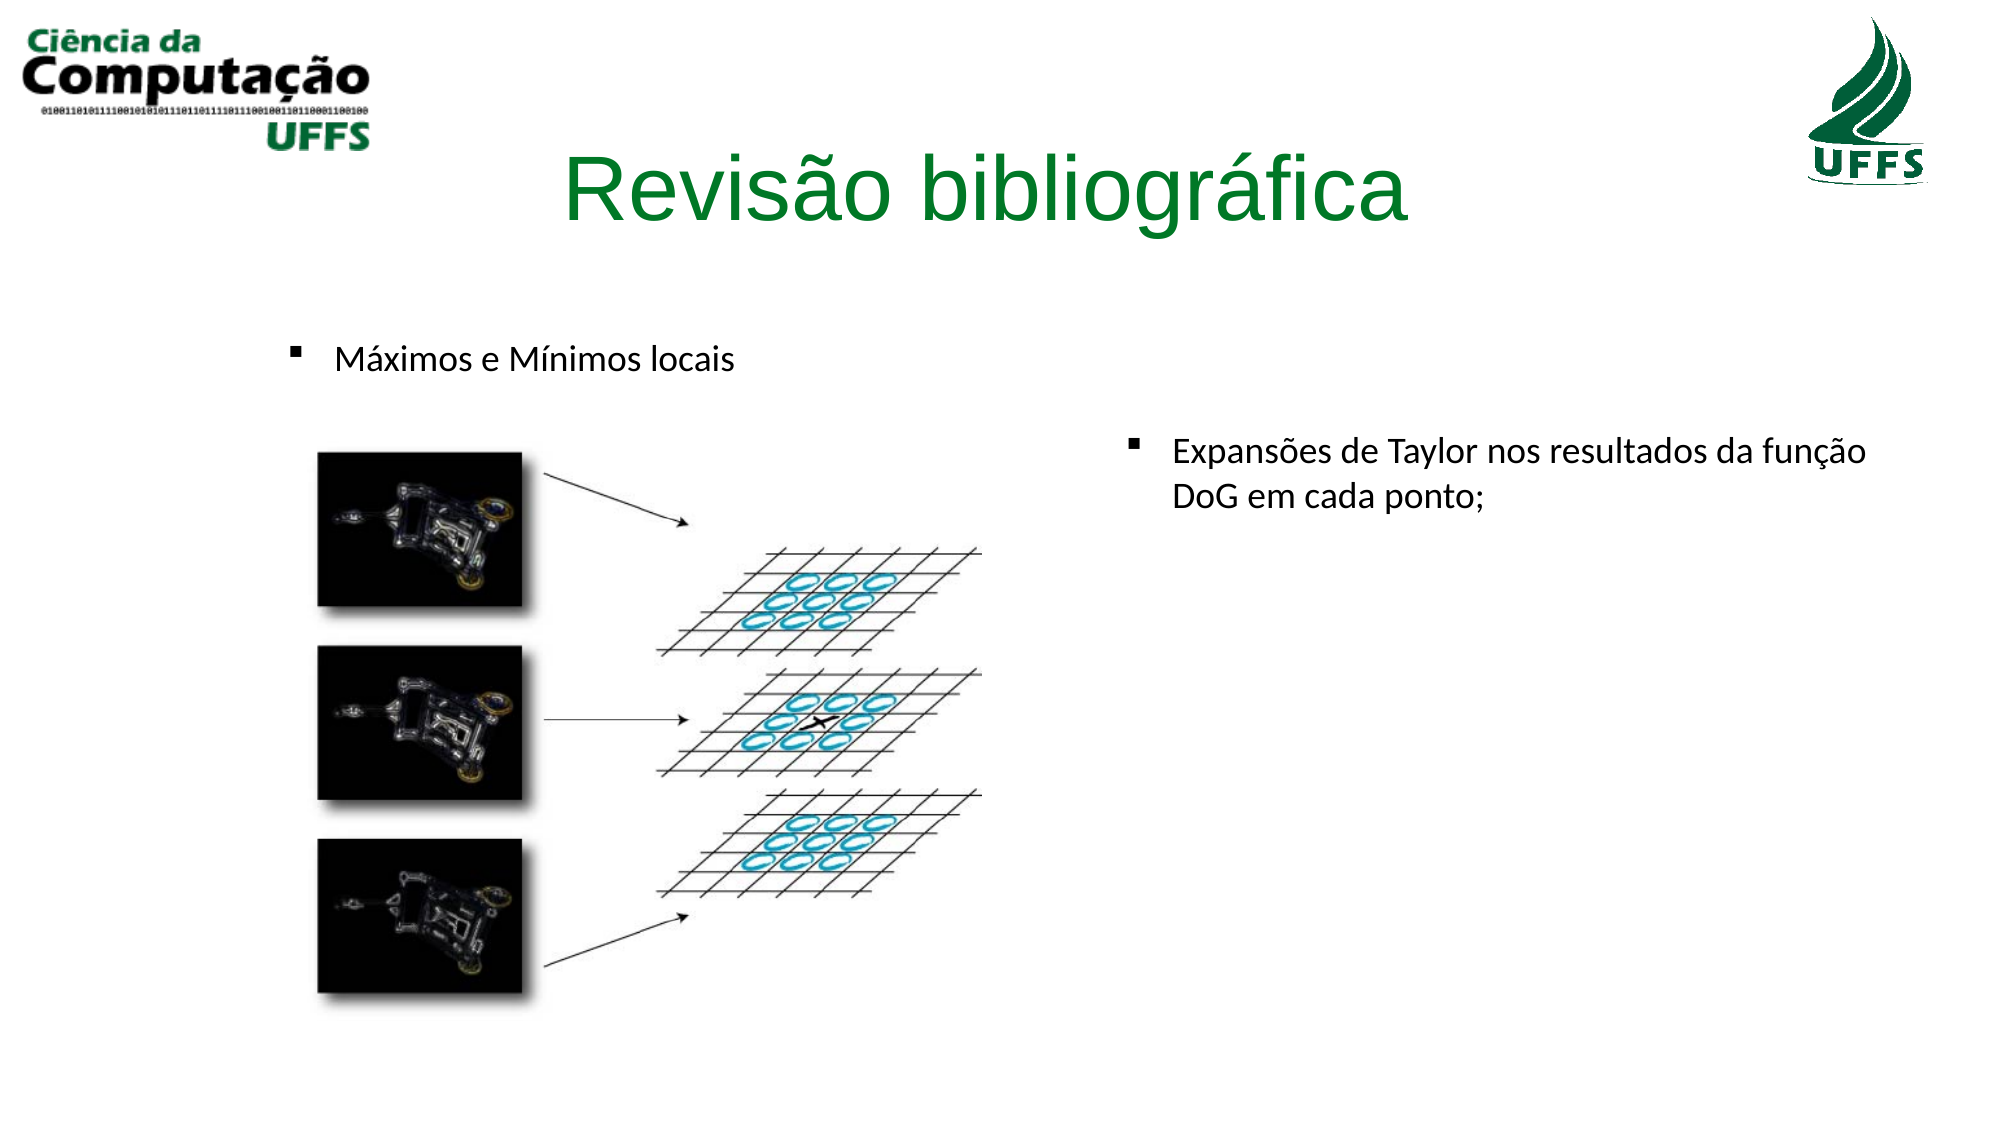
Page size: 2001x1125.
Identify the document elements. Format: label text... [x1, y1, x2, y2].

text_box Revisão bibliográfica [242, 87, 1731, 295]
picture [21, 25, 374, 151]
picture [1808, 16, 1930, 185]
text_box Expansões de Taylor nos resultados da função DoG em cada ponto; [1110, 418, 1909, 569]
picture [275, 418, 1007, 1021]
text_box Máximos e Mínimos locais [272, 326, 1352, 477]
